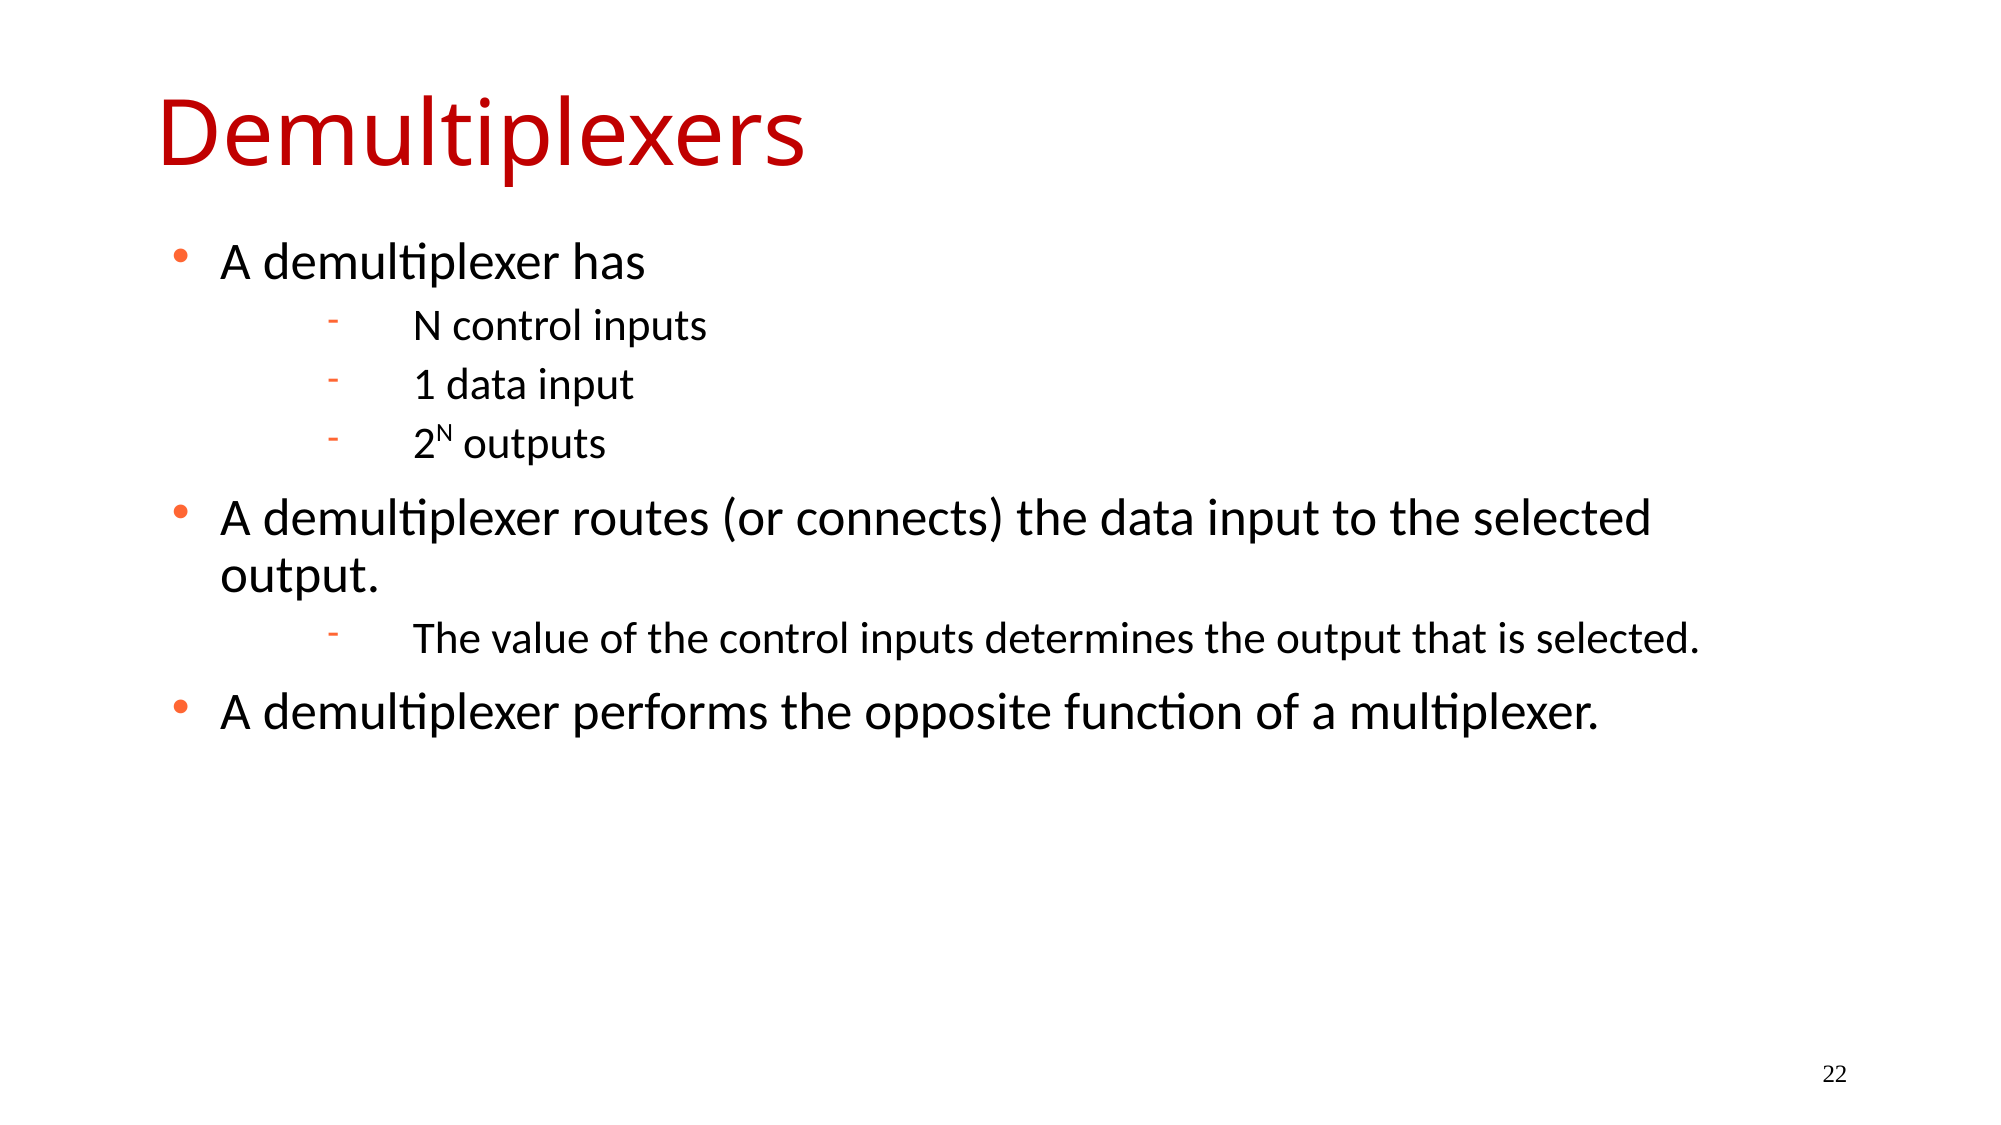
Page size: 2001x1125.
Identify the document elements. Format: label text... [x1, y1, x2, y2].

slide_number 22 [1412, 1042, 1863, 1103]
title Demultiplexers [140, 42, 1491, 230]
list A demultiplexer has N control inputs 1 data input 2N outputs A demultiplexer routes (or connects) the data input to the selected output. The value of the control inputs determines the output that is selected. A demultiplexer performs the opposite function of a multiplexer. [140, 230, 1781, 918]
